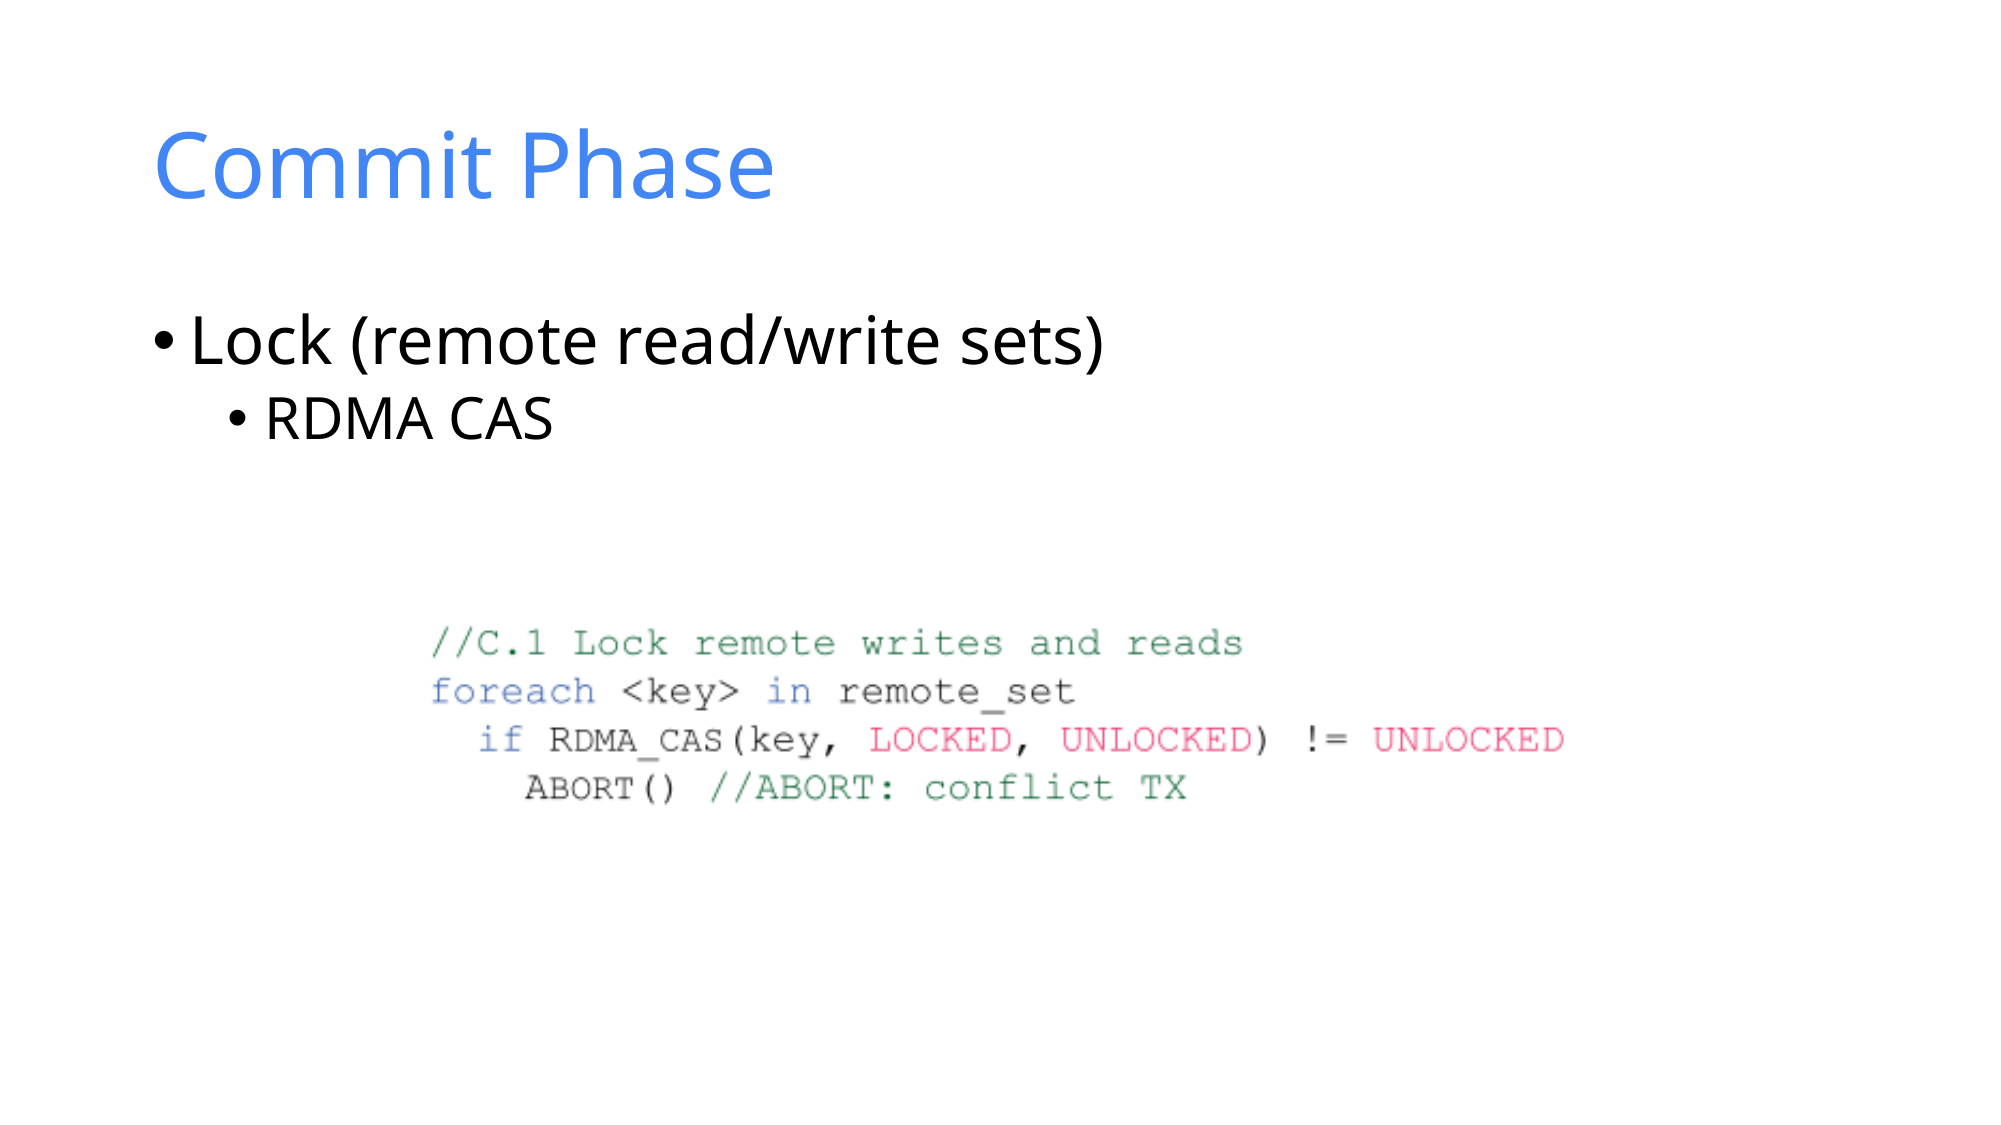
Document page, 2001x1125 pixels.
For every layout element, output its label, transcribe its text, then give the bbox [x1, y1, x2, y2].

title Commit Phase [137, 59, 1863, 278]
list Lock (remote read/write sets) RDMA CAS [137, 299, 1863, 1014]
picture [423, 614, 1577, 825]
